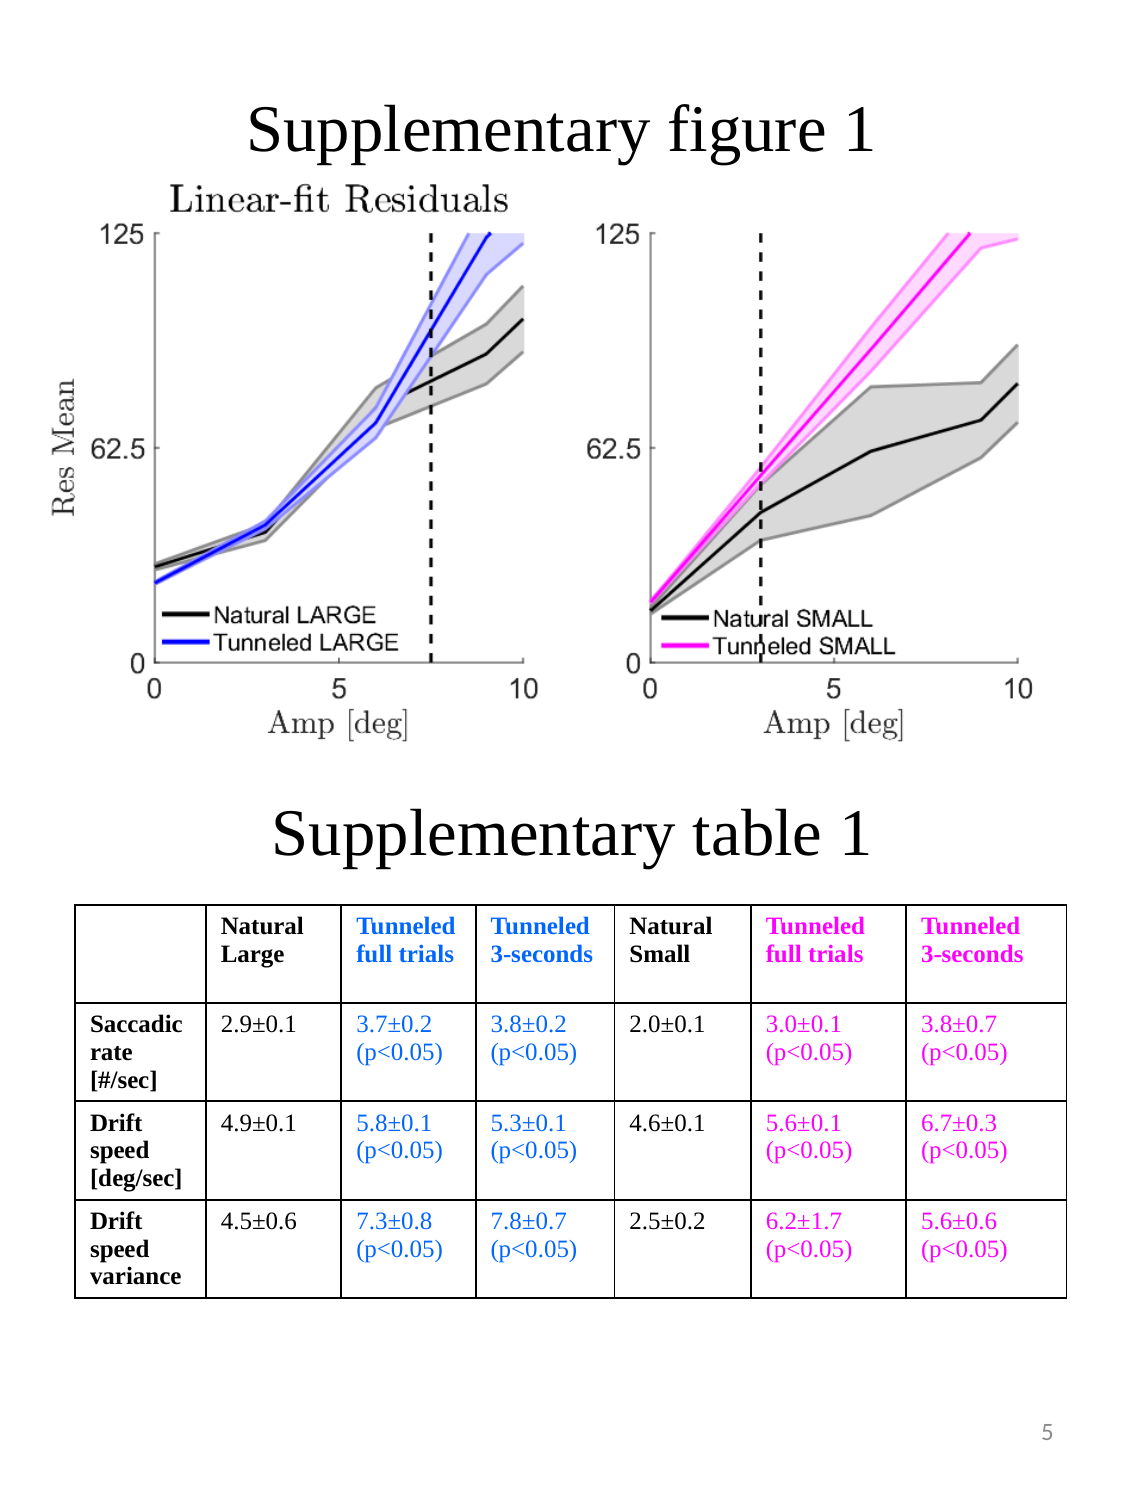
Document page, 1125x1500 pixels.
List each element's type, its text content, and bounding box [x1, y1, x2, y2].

table_cell 5.3±0.1 (p<0.05) [477, 1102, 614, 1199]
table_header Natural Large [207, 959, 340, 1002]
table_cell 7.8±0.7 (p<0.05) [477, 1201, 614, 1297]
table_cell 6.7±0.3 (p<0.05) [907, 1102, 1066, 1199]
table_cell 5.6±0.6 (p<0.05) [907, 1201, 1066, 1297]
table_cell 2.0±0.1 [615, 1004, 750, 1100]
table_header Tunneled 3-seconds [477, 959, 614, 1002]
title Supplementary figure 1 [56, 0, 1069, 174]
table_cell 2.9±0.1 [207, 1004, 340, 1100]
table_cell 5.6±0.1 (p<0.05) [752, 1102, 905, 1199]
table_cell 3.0±0.1 (p<0.05) [752, 1004, 905, 1100]
table_cell 6.2±1.7 (p<0.05) [752, 1201, 905, 1297]
table_cell 3.7±0.2 (p<0.05) [342, 1004, 475, 1100]
table_header Tunneled full trials [342, 959, 475, 1002]
text_box Supplementary table 1 [66, 752, 1080, 959]
table_cell 3.8±0.2 (p<0.05) [477, 1004, 614, 1100]
table_cell 5.8±0.1 (p<0.05) [342, 1102, 475, 1199]
slide_number 5 [806, 1390, 1069, 1471]
table_cell Drift speed [deg/sec] [76, 1102, 205, 1199]
table_cell 4.9±0.1 [207, 1102, 340, 1199]
table_header [76, 959, 205, 1002]
table_cell 2.5±0.2 [615, 1201, 750, 1297]
table_header Tunneled 3-seconds [907, 959, 1066, 1002]
table_cell 4.5±0.6 [207, 1201, 340, 1297]
table_cell 4.6±0.1 [615, 1102, 750, 1199]
table_cell Drift speed variance [76, 1201, 205, 1297]
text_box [0, 175, 1125, 745]
table_cell Saccadic rate [#/sec] [76, 1004, 205, 1100]
table_header Tunneled full trials [752, 959, 905, 1002]
table_cell 7.3±0.8 (p<0.05) [342, 1201, 475, 1297]
table_header Natural Small [615, 959, 750, 1002]
table_cell 3.8±0.7 (p<0.05) [907, 1004, 1066, 1100]
